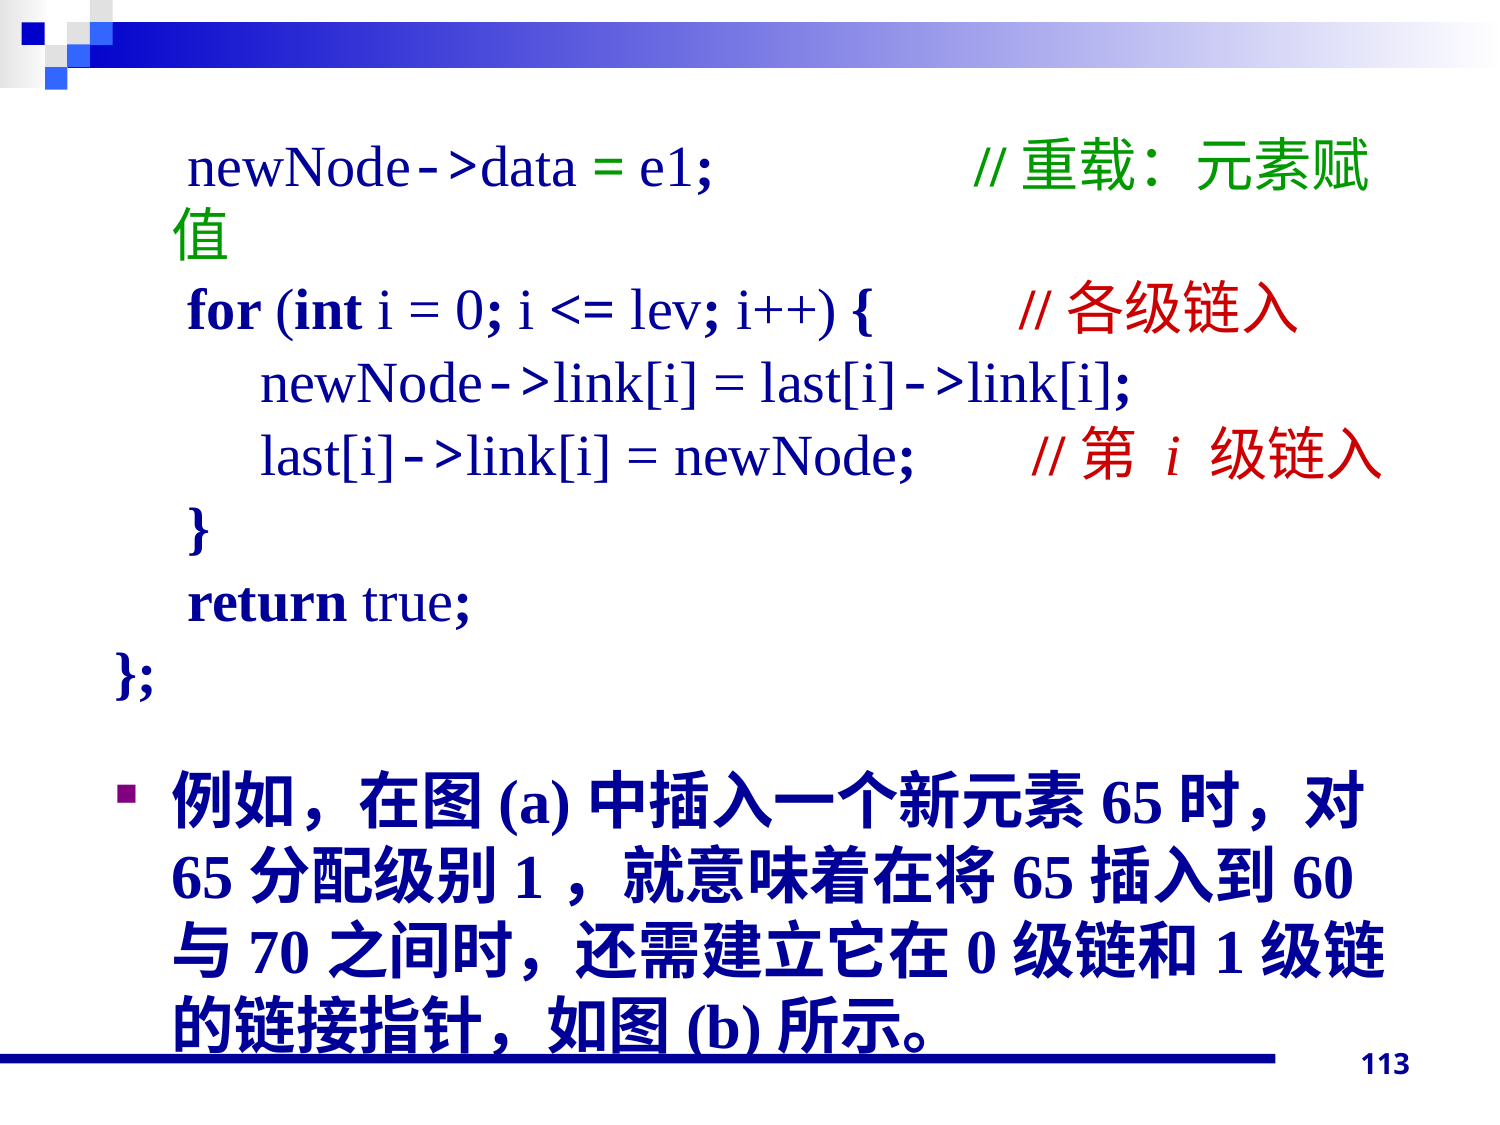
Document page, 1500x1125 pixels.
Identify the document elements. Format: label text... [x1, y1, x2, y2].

list newNode->data = e1; //重载：元素赋值 for (int i = 0; i <= lev; i++) { //各级链入 newNode->link[i] = last[i]->link[i]; last[i]->link[i] = newNode; //第 i 级链入 } return true; }; 例如，在图(a)中插入一个新元素65时，对65分配级别1，就意味着在将65插入到60与70之间时，还需建立它在0级链和1级链的链接指针，如图(b)所示。 [99, 120, 1419, 1053]
slide_number 169 [694, 22, 698, 67]
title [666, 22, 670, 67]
slide_number 113 [1074, 1017, 1425, 1093]
